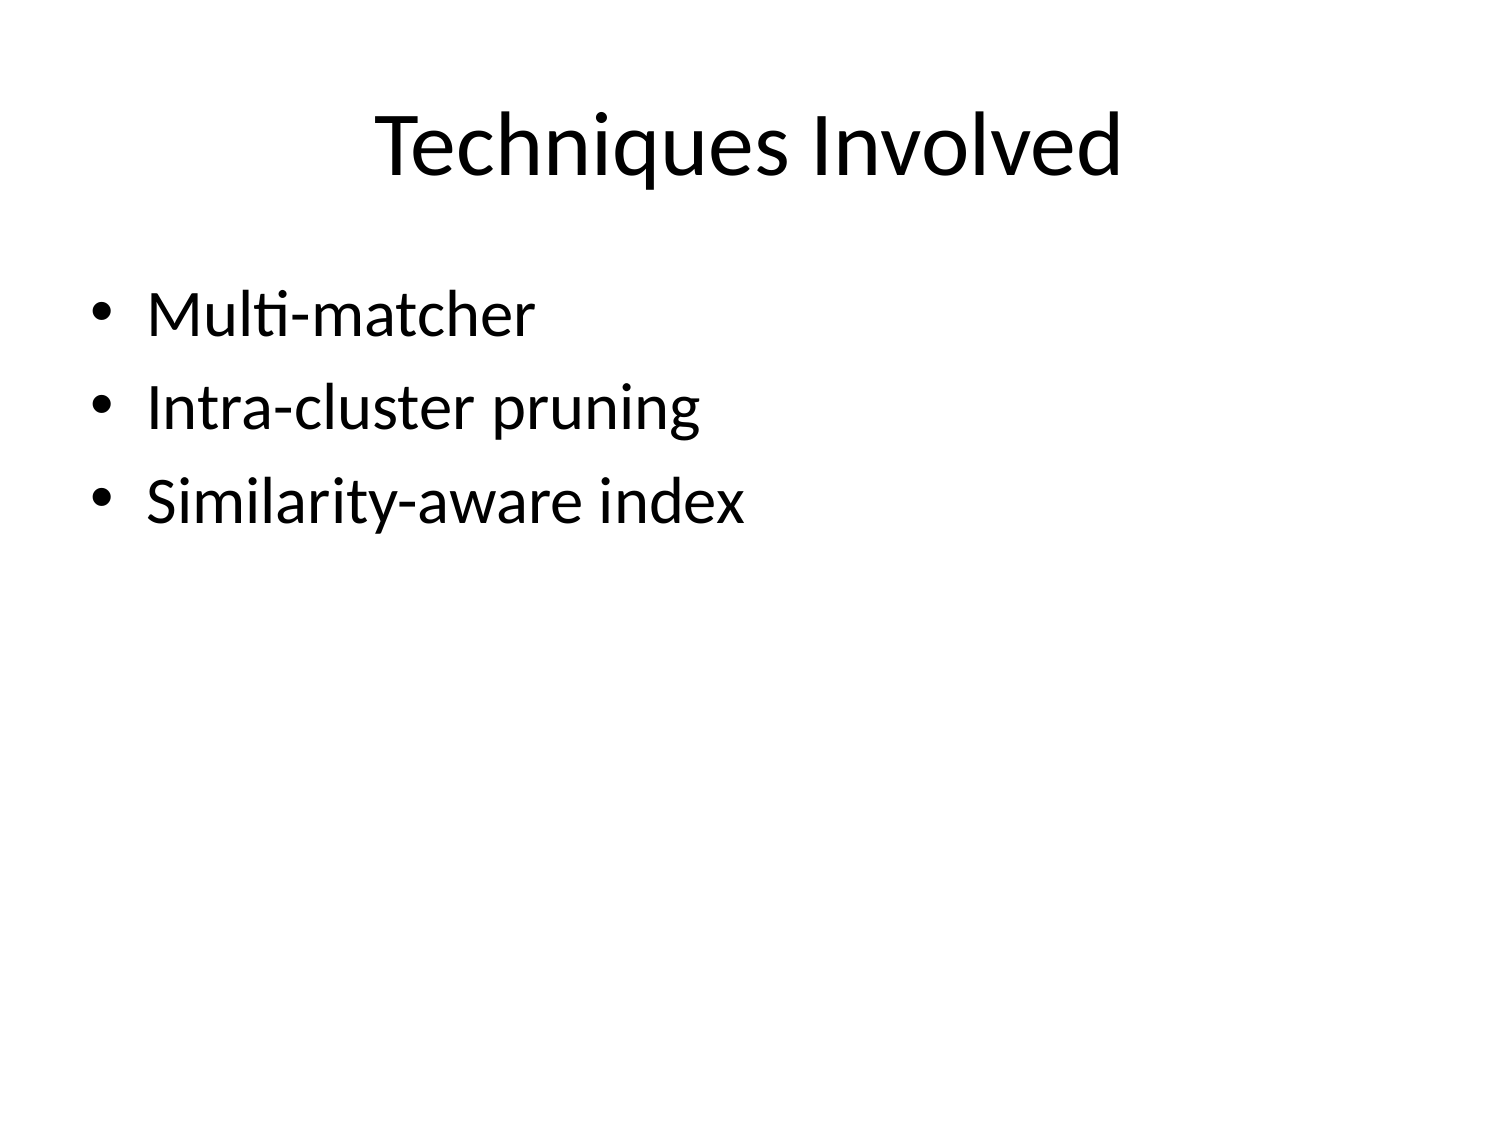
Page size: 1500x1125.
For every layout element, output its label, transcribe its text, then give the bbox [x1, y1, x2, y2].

list Multi-matcher Intra-cluster pruning Similarity-aware index [75, 262, 1425, 1005]
title Techniques Involved [75, 45, 1425, 233]
